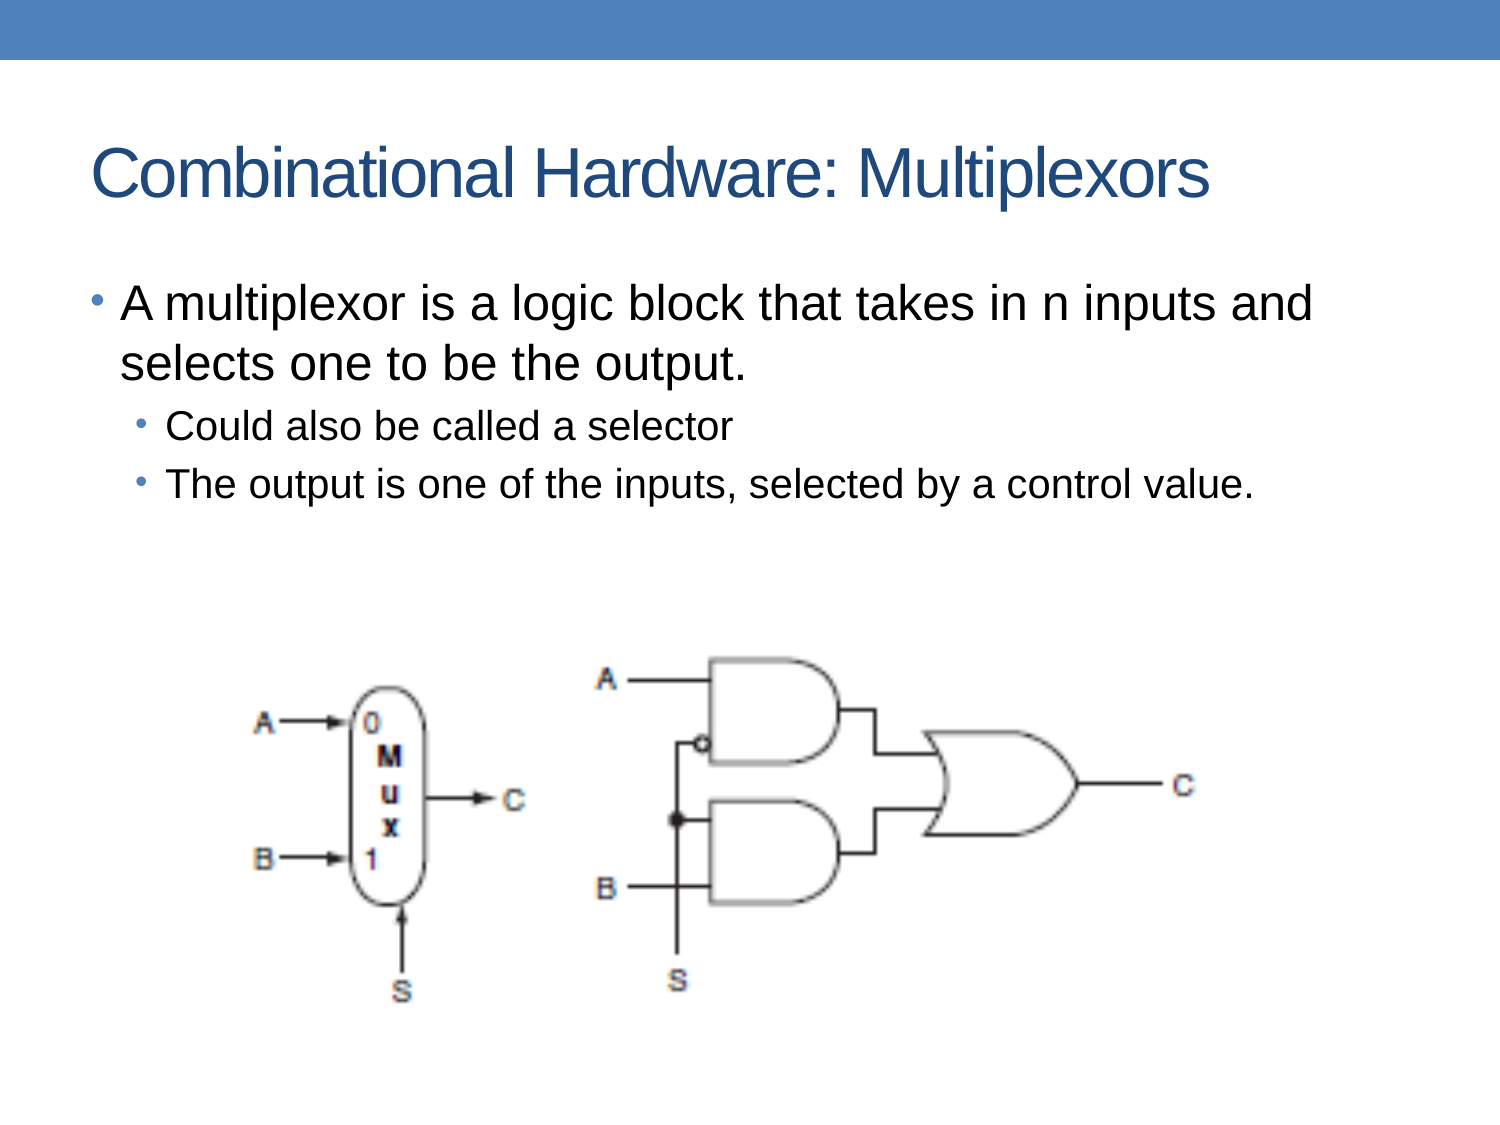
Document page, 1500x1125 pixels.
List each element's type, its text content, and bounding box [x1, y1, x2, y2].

list A multiplexor is a logic block that takes in n inputs and selects one to be the output. Could also be called a selector The output is one of the inputs, selected by a control value. [75, 262, 1425, 1063]
title Combinational Hardware: Multiplexors [75, 87, 1425, 250]
picture [199, 599, 1263, 1022]
